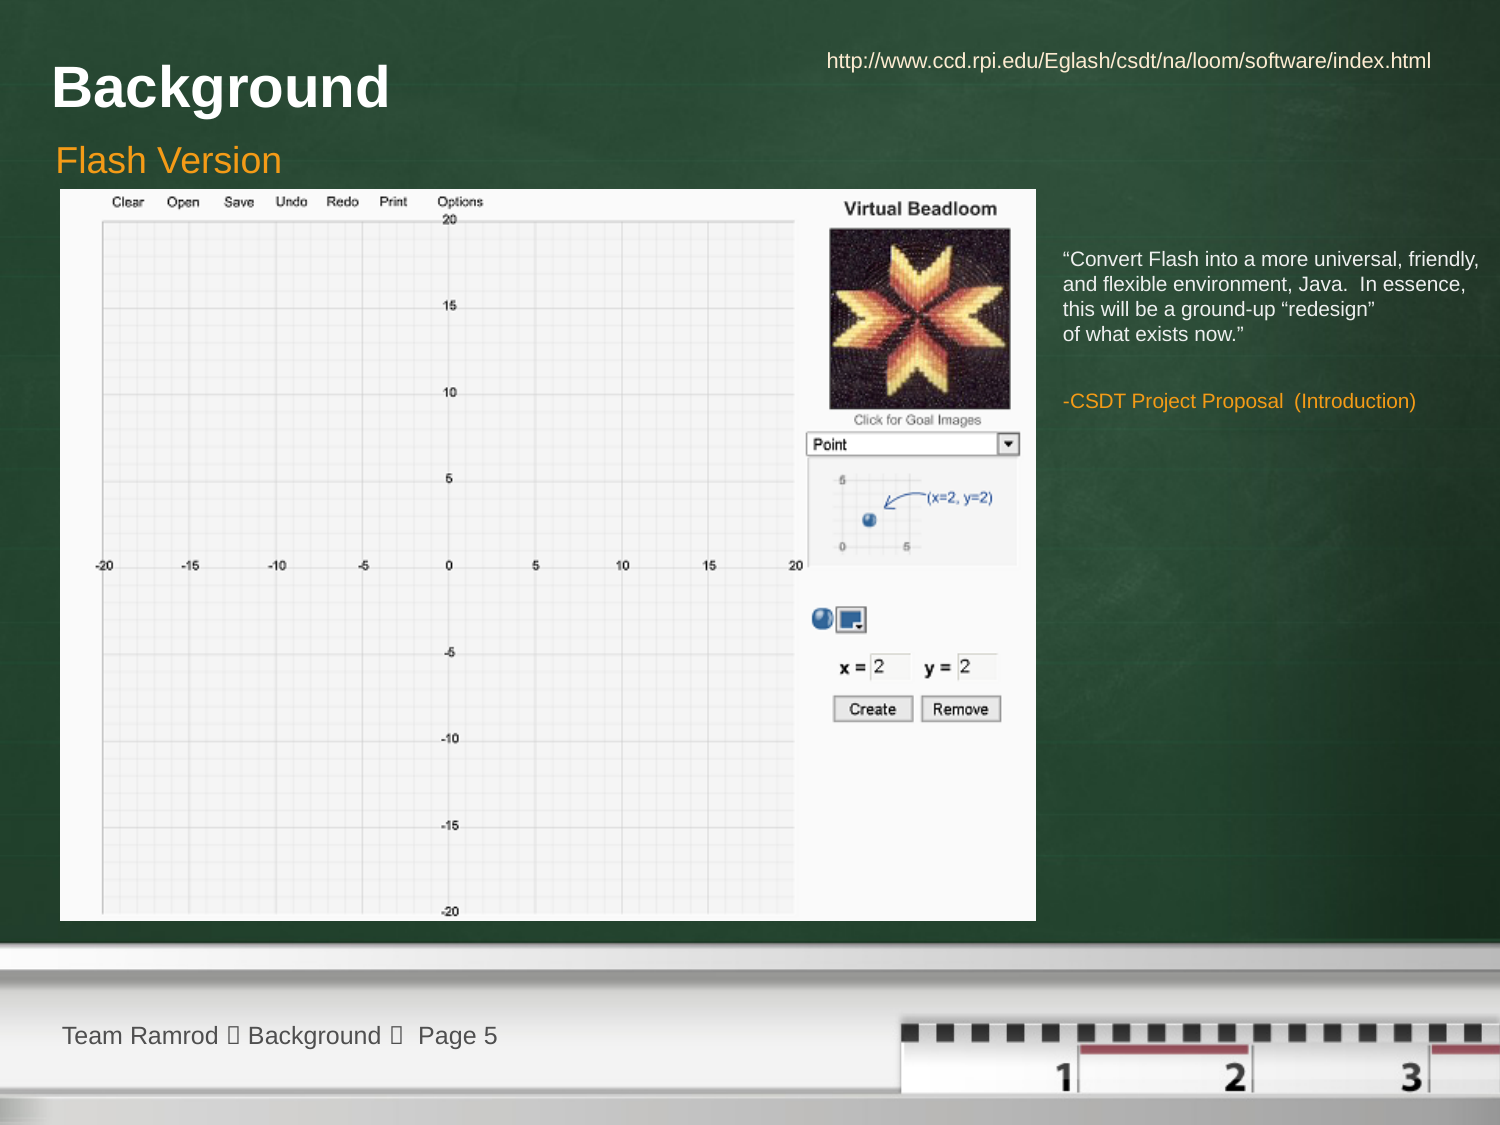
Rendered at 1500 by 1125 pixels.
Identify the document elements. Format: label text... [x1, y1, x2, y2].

text_box http://www.ccd.rpi.edu/Eglash/csdt/na/loom/software/index.html [811, 38, 1448, 107]
text_box Flash Version [55, 129, 1000, 189]
picture [0, 0, 1500, 1125]
text_box “Convert Flash into a more universal, friendly, and flexible environment, Java. In essence, this will be a ground-up “redesign” of what exists now.” -CSDT Project Proposal (Introduction) [1048, 238, 1500, 449]
title Background [51, 40, 1449, 140]
footer Team Ramrod  Background  Page 5 [46, 1011, 548, 1053]
